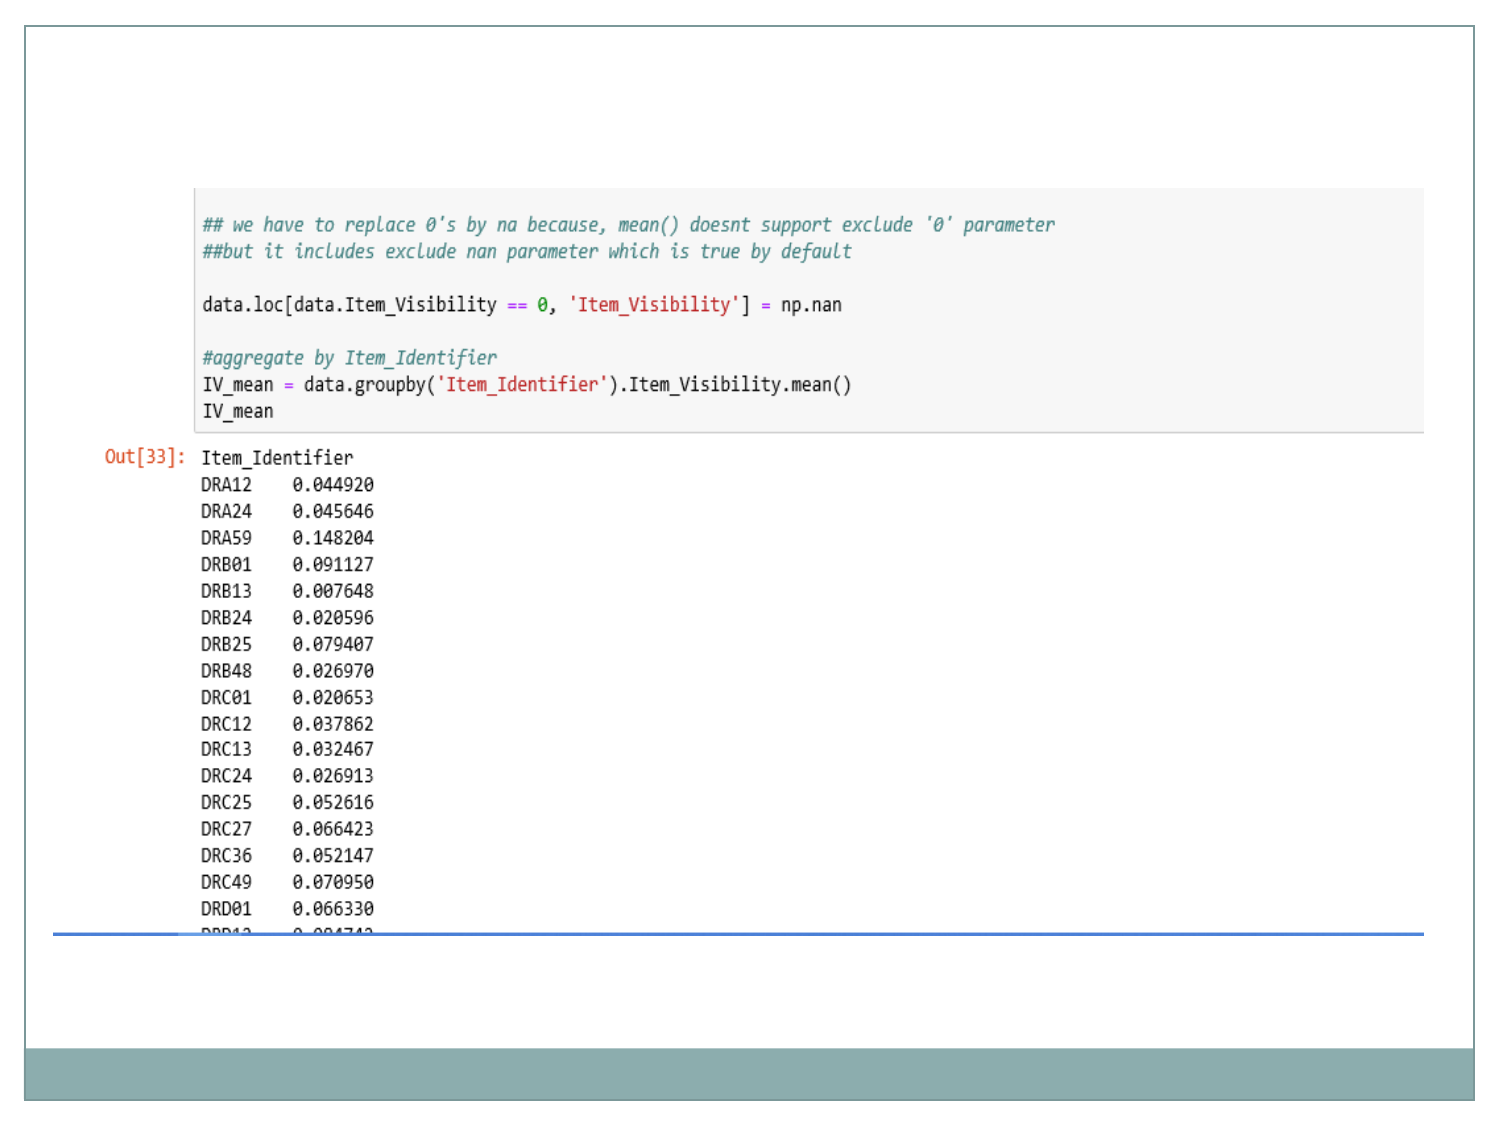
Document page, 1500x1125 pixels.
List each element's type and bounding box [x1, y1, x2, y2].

picture [52, 188, 1424, 937]
